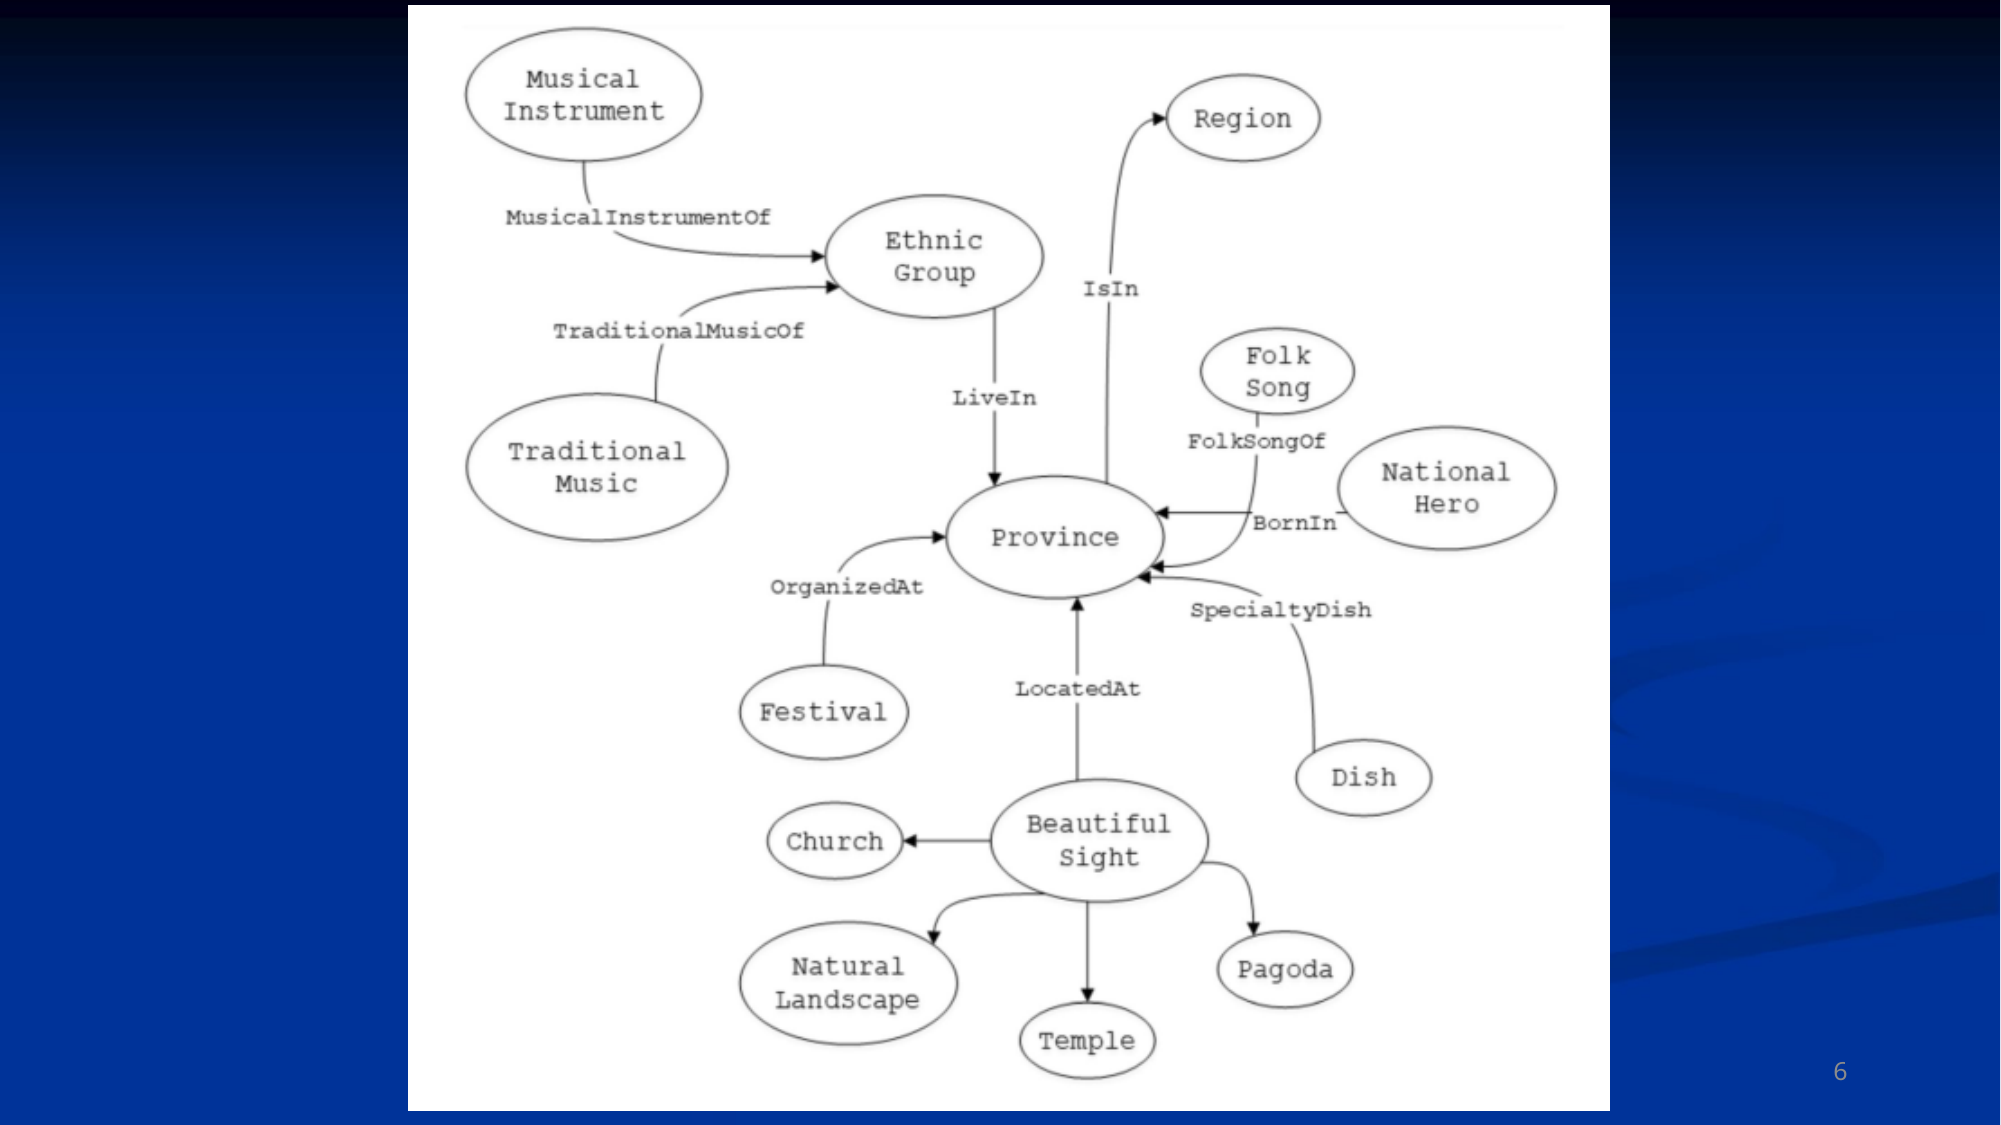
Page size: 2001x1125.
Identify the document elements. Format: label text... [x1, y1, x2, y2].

slide_number 6 [1610, 1042, 1863, 1103]
picture [0, 0, 2001, 1125]
